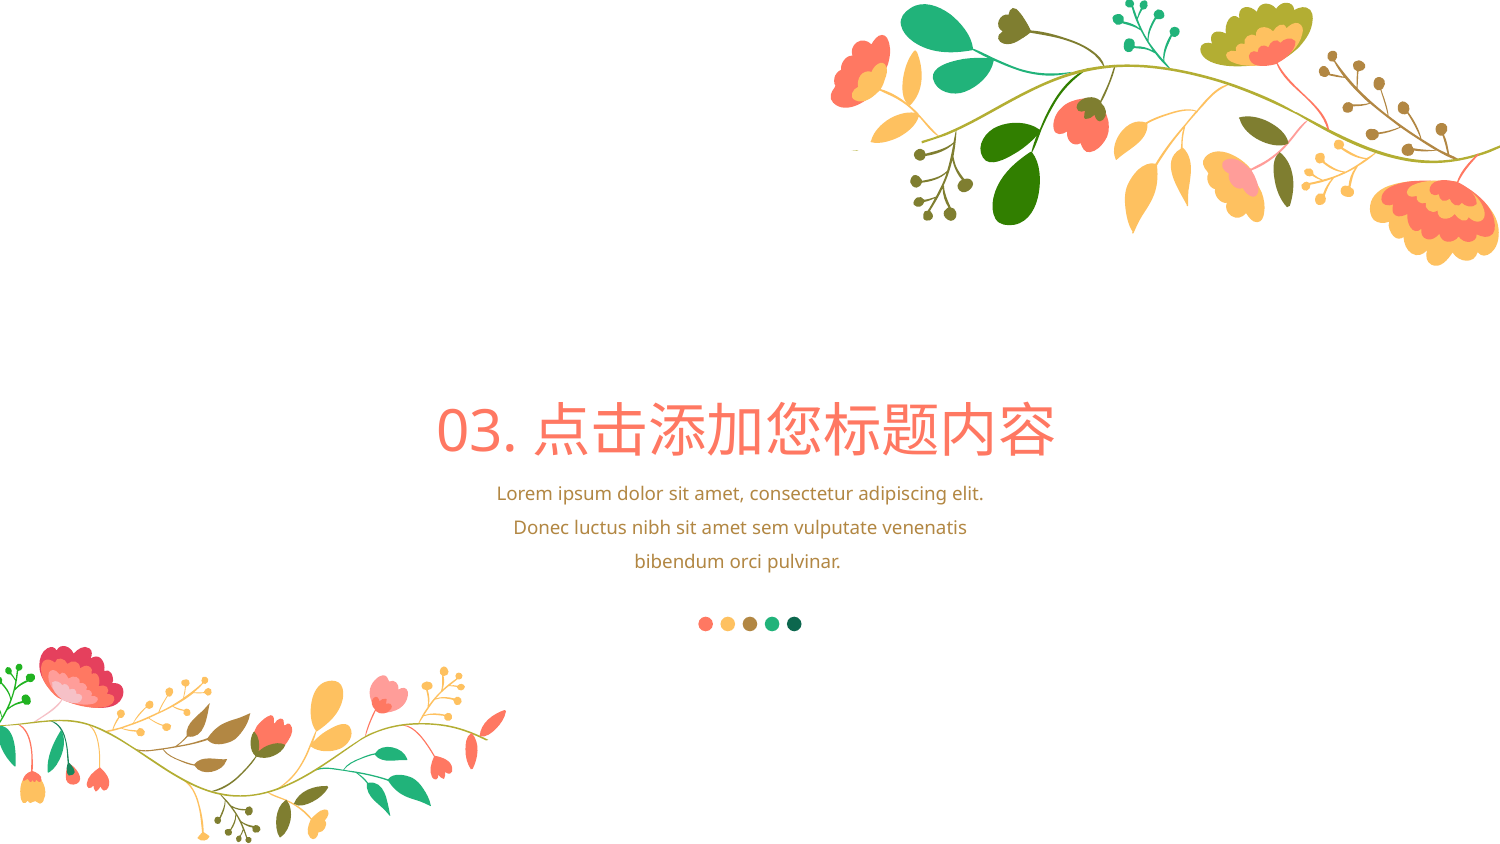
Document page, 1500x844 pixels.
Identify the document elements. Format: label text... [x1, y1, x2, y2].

text_box 03.点击添加您标题内容 [421, 385, 1072, 471]
text_box Lorem ipsum dolor sit amet, consectetur adipiscing elit. Donec luctus nibh sit amet sem vulputate venenatis bibendum orci pulvinar. [453, 463, 1027, 580]
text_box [698, 616, 802, 632]
